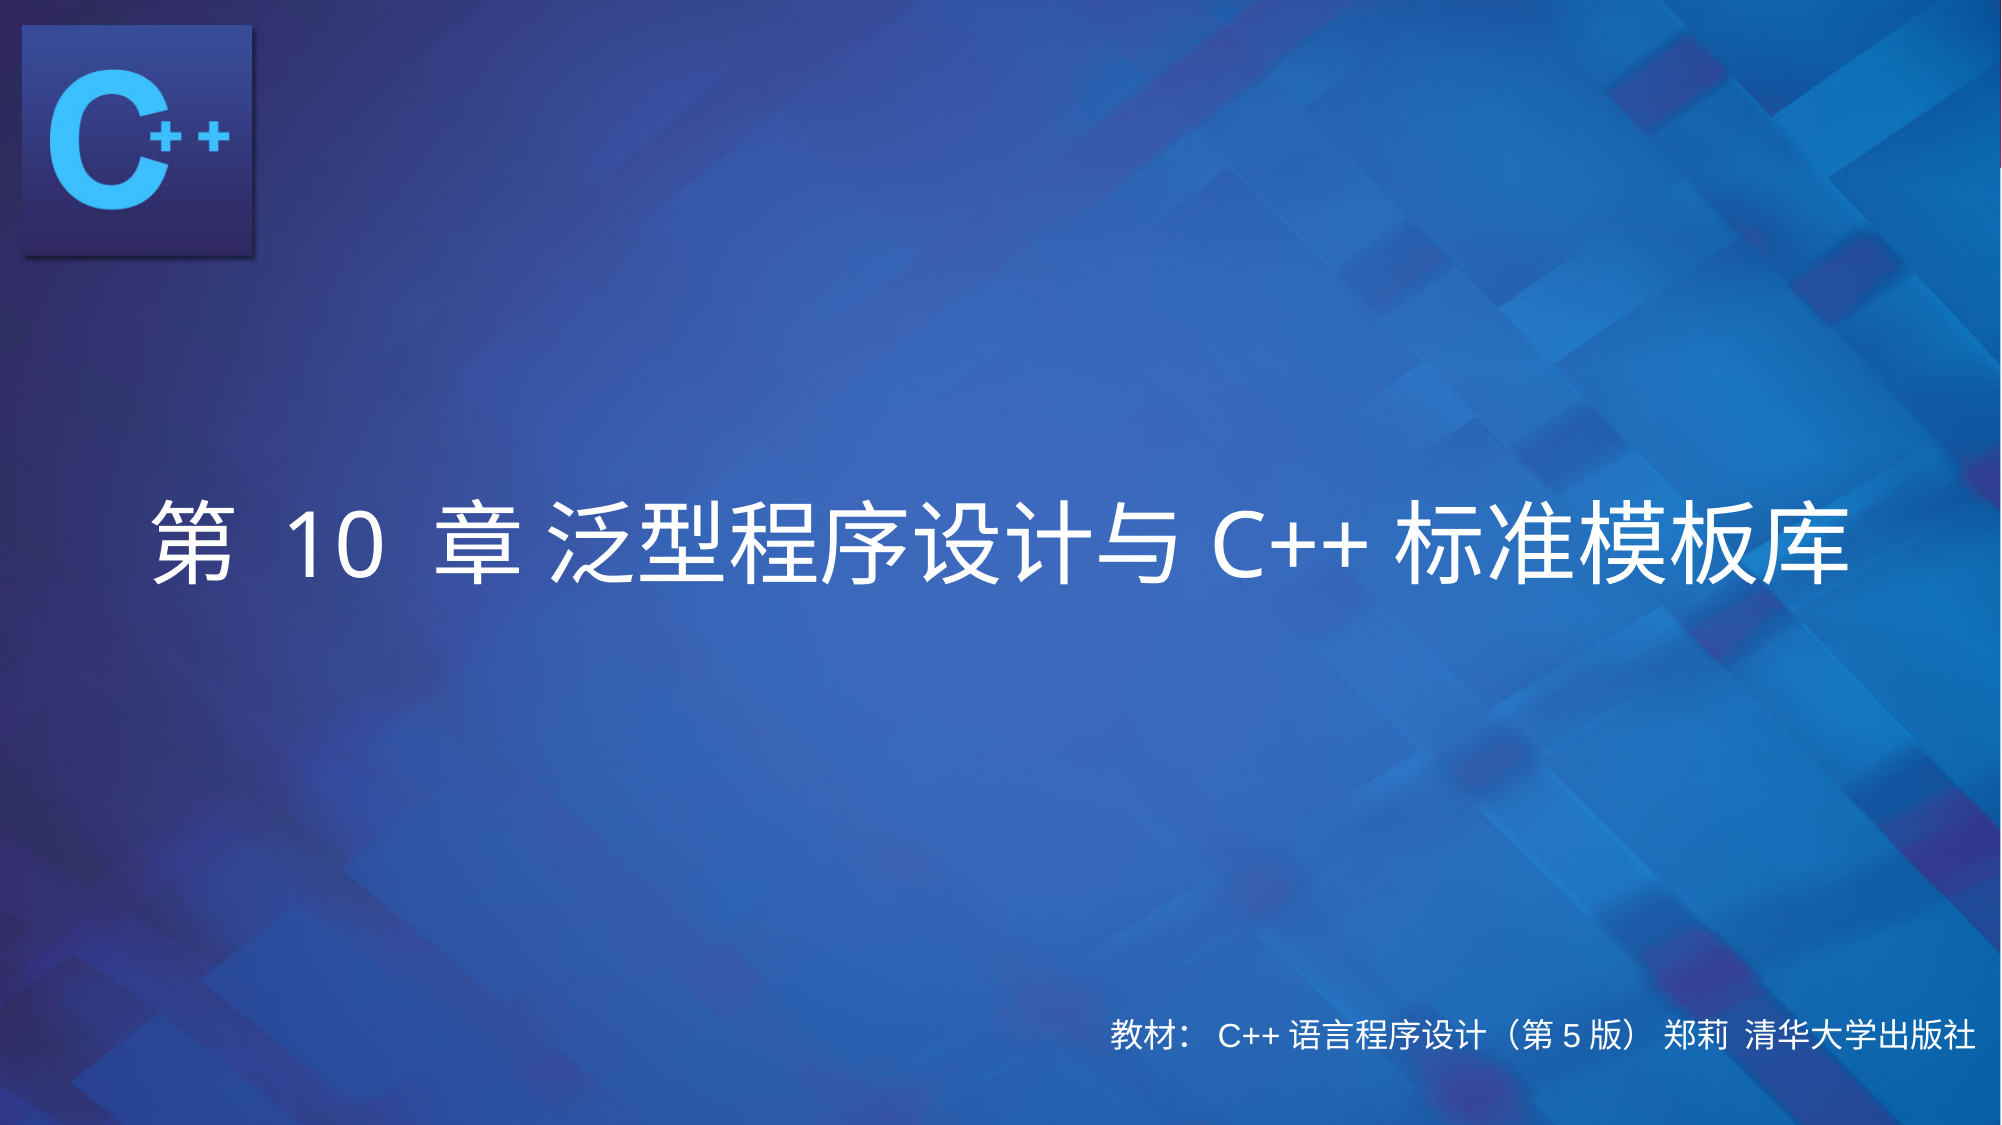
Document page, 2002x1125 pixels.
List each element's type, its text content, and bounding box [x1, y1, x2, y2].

title 第 10 章 泛型程序设计与C++标准模板库 [75, 361, 1926, 603]
text_box 教材：C++语言程序设计（第5版） 郑莉 清华大学出版社 [1095, 1007, 2001, 1118]
picture [0, 0, 2002, 1125]
